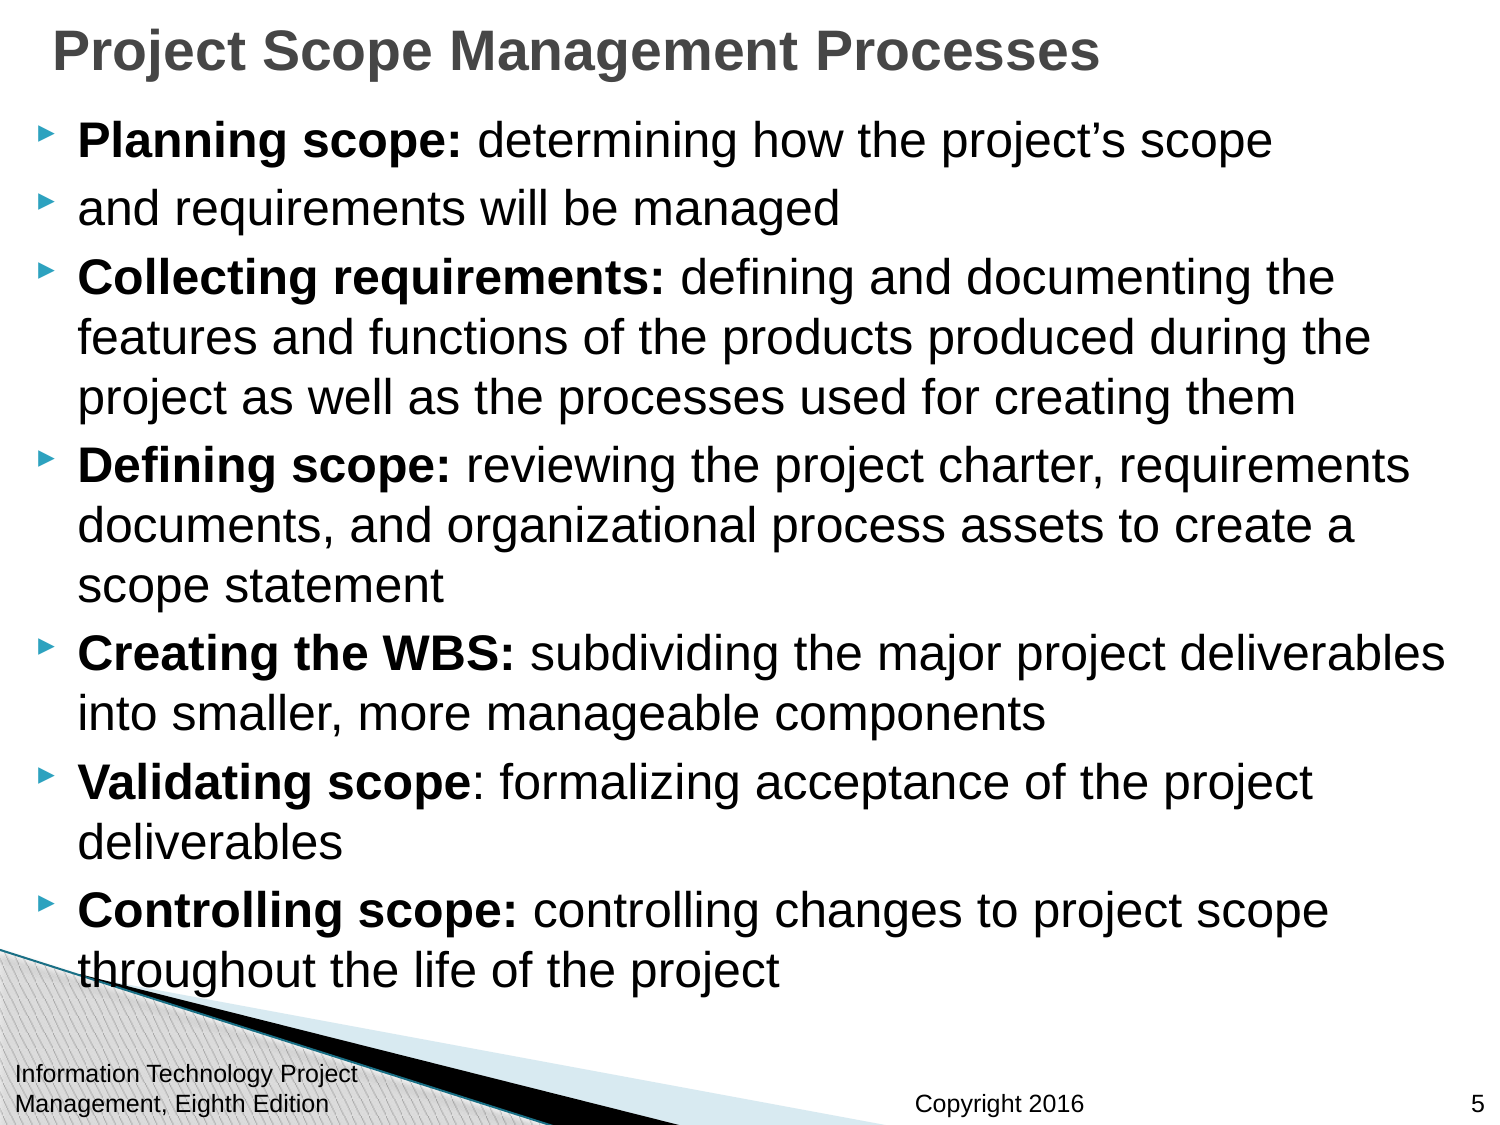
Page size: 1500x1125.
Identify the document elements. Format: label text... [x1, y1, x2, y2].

list Planning scope: determining how the project’s scope and requirements will be managed Collecting requirements: defining and documenting the features and functions of the products produced during the project as well as the processes used for creating them Defining scope: reviewing the project charter, requirements documents, and organizational process assets to create a scope statement Creating the WBS: subdividing the major project deliverables into smaller, more manageable components Validating scope: formalizing acceptance of the project deliverables Controlling scope: controlling changes to project scope throughout the life of the project [2, 99, 1500, 913]
footer Information Technology Project Management, Eighth Edition [0, 1065, 425, 1125]
title Project Scope Management Processes [37, 4, 1500, 90]
slide_number 5 [1408, 1065, 1500, 1125]
